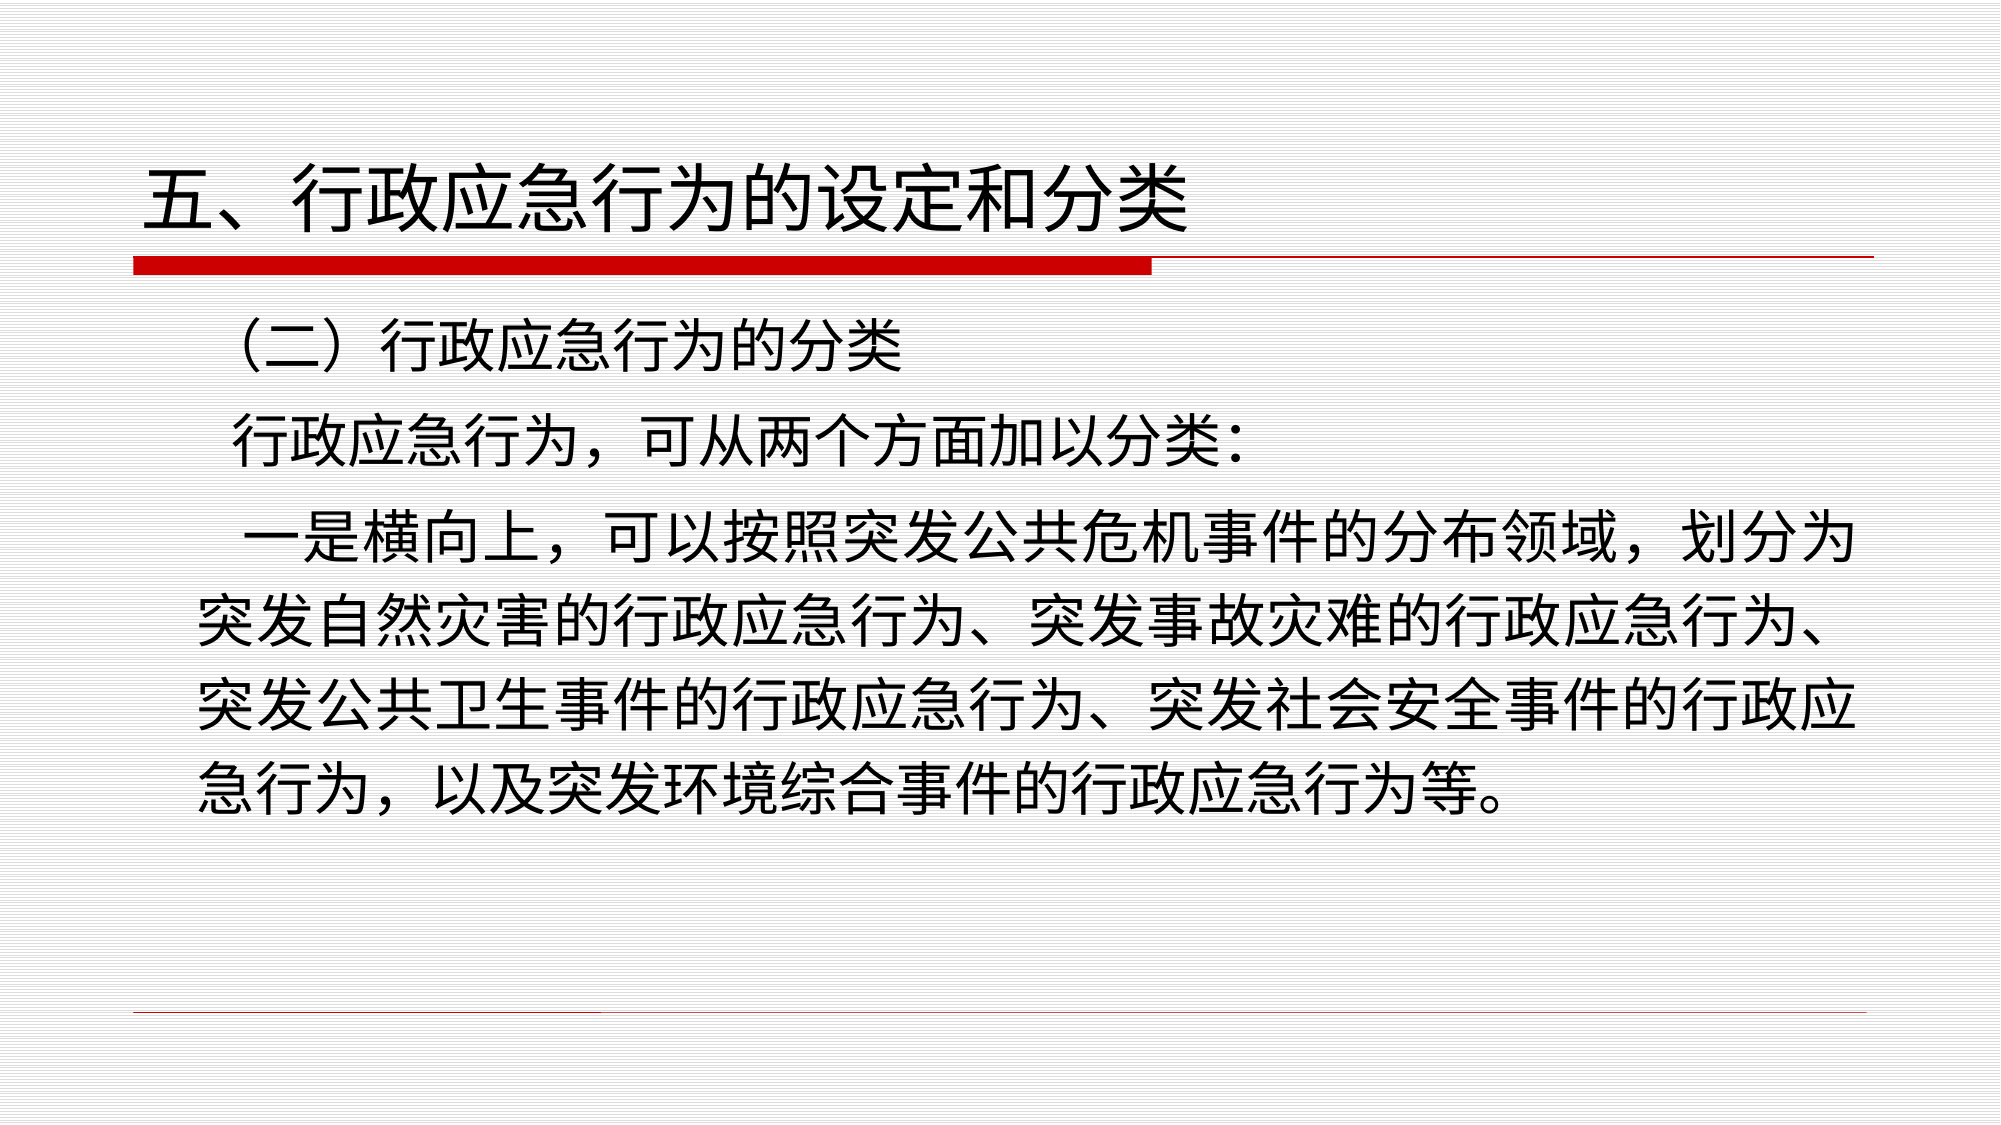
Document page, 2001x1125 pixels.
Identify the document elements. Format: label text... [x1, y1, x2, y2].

title 五、行政应急行为的设定和分类 [125, 49, 1876, 250]
list （二）行政应急行为的分类 行政应急行为，可从两个方面加以分类： 一是横向上，可以按照突发公共危机事件的分布领域，划分为突发自然灾害的行政应急行为、突发事故灾难的行政应急行为、突发公共卫生事件的行政应急行为、突发社会安全事件的行政应急行为，以及突发环境综合事件的行政应急行为等。 [123, 287, 1875, 988]
